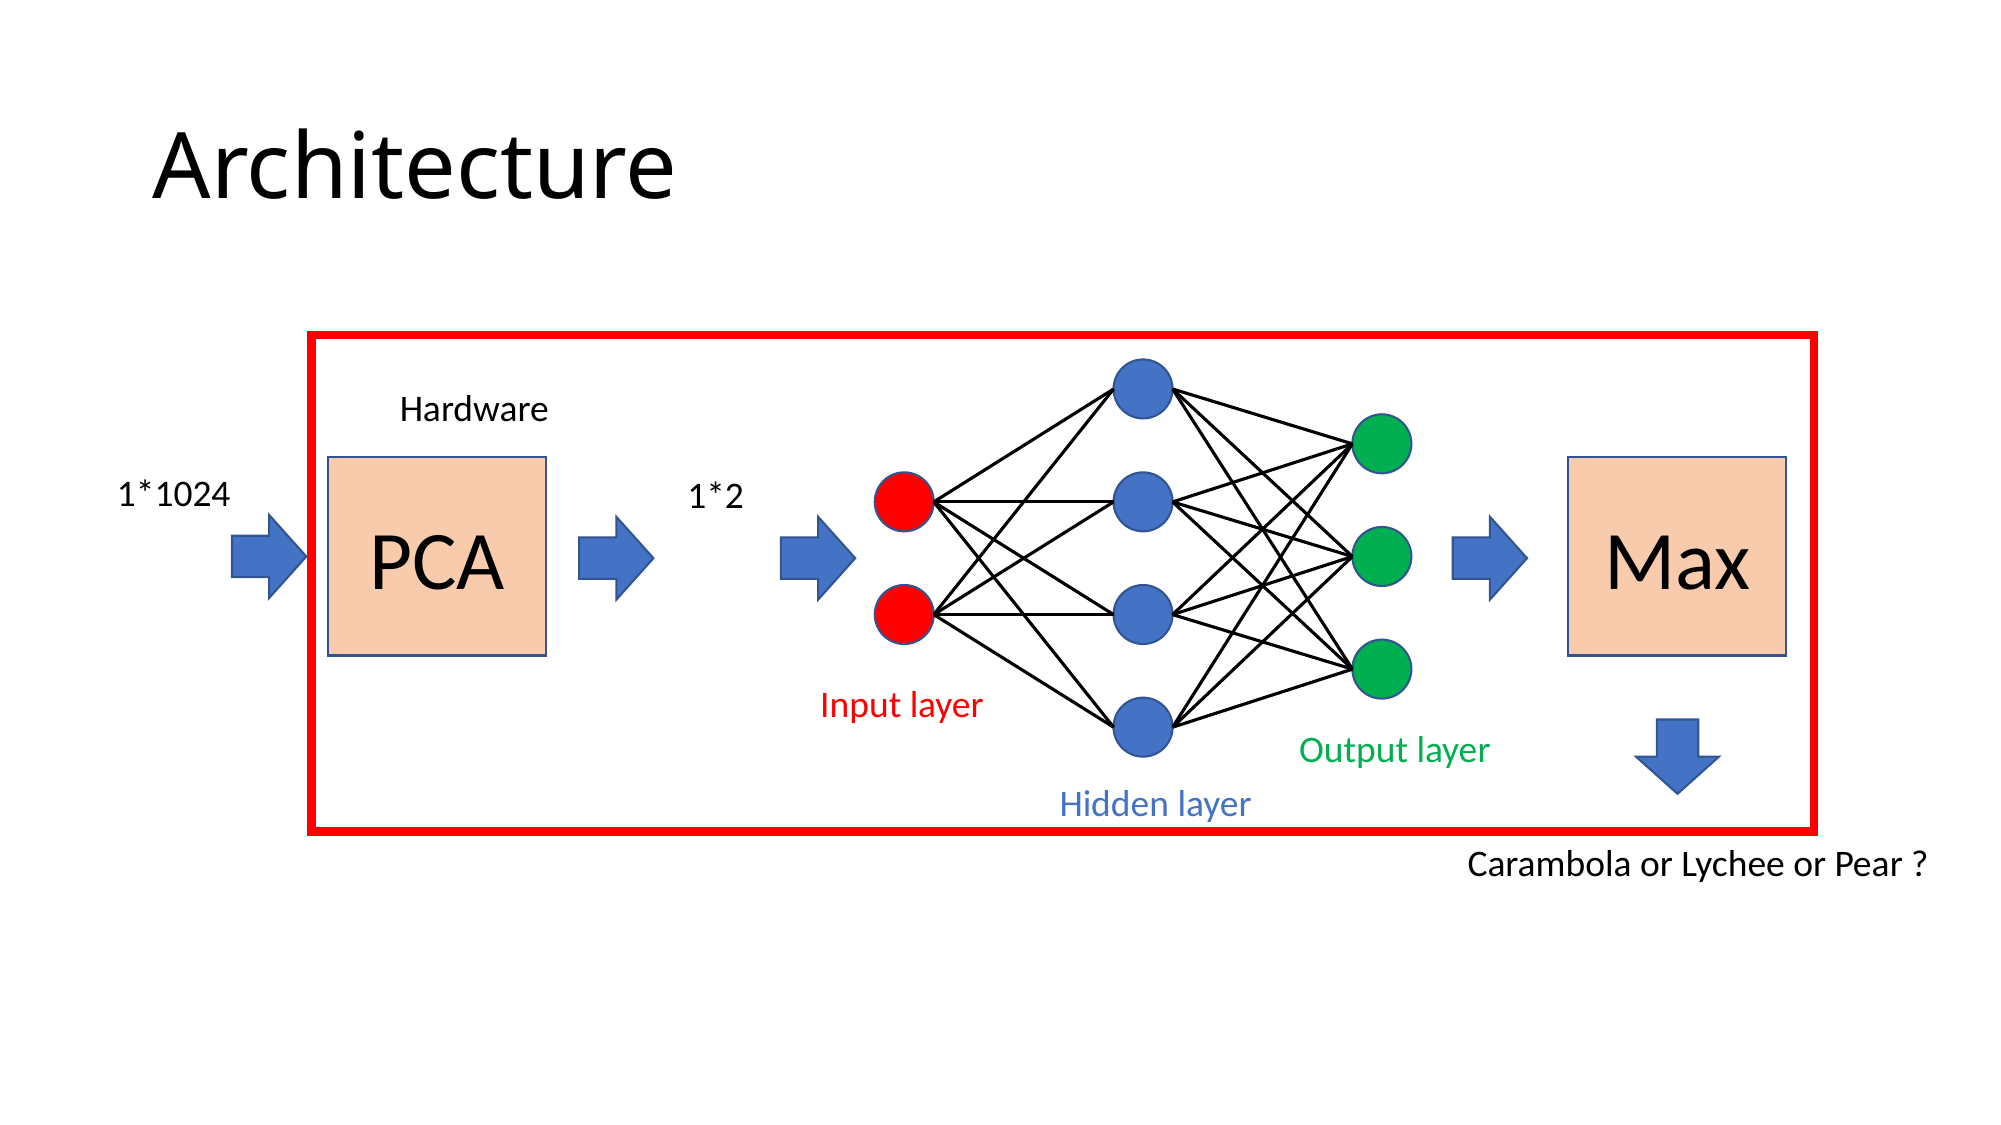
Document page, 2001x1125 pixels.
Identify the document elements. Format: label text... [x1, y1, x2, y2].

text_box Carambola or Lychee or Pear ? [1452, 831, 1967, 937]
text_box [311, 334, 1815, 833]
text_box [1172, 443, 1353, 728]
text_box [230, 512, 308, 601]
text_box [1172, 388, 1353, 443]
text_box Hardware [384, 376, 672, 436]
title Architecture [137, 59, 1863, 278]
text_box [933, 388, 1114, 614]
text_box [933, 614, 1114, 728]
